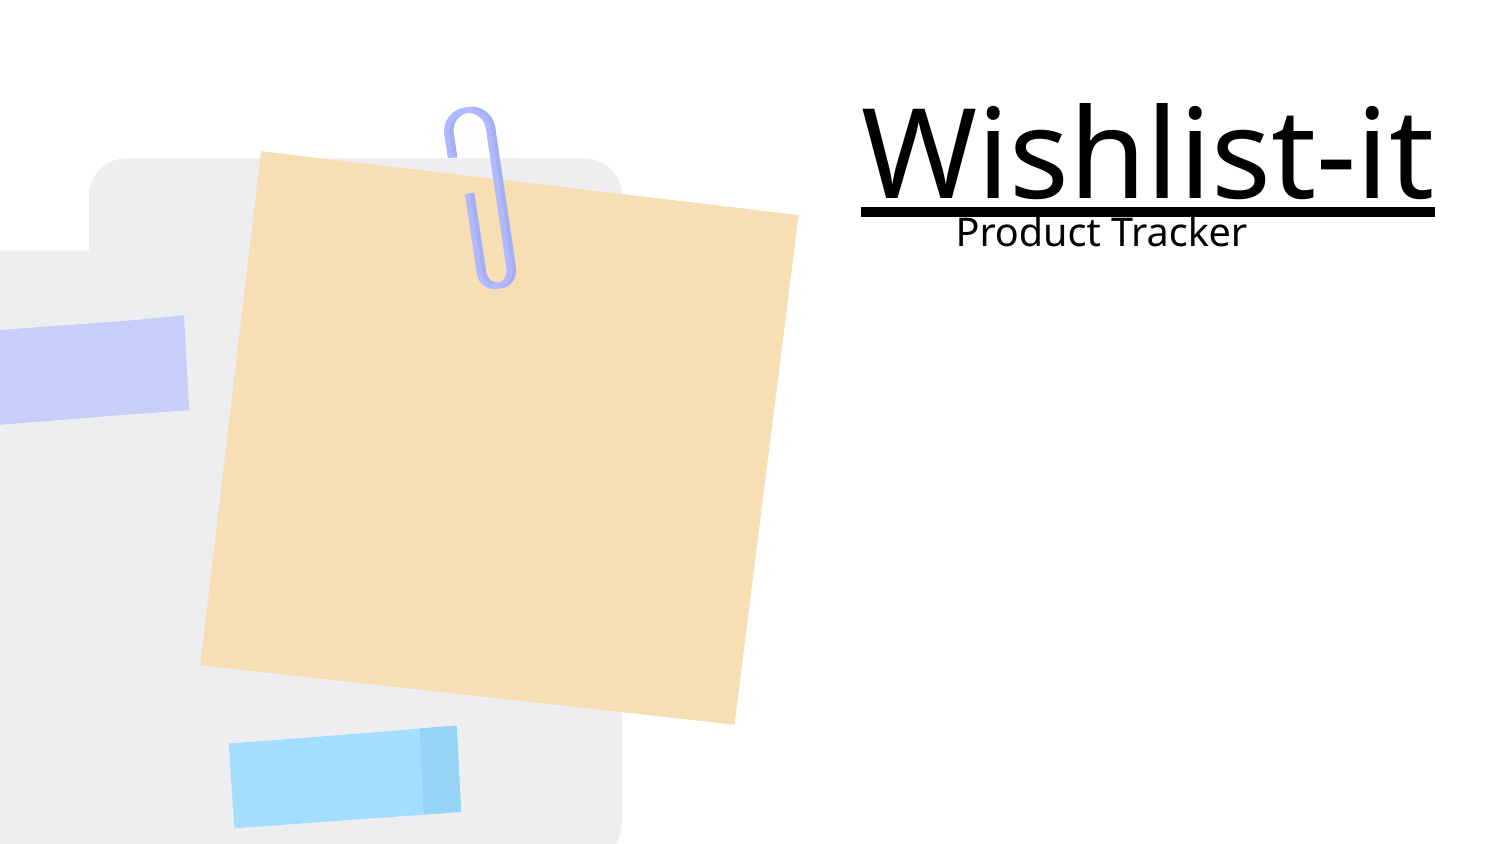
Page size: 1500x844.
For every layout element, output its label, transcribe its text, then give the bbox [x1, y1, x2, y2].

text_box Wishlist-it [846, 58, 1478, 316]
text_box [0, 315, 190, 425]
text_box [450, 114, 464, 158]
text_box [468, 106, 517, 289]
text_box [227, 725, 464, 829]
text_box Product Tracker [834, 192, 1263, 326]
text_box [444, 107, 513, 290]
text_box [0, 158, 622, 844]
text_box [200, 151, 799, 725]
